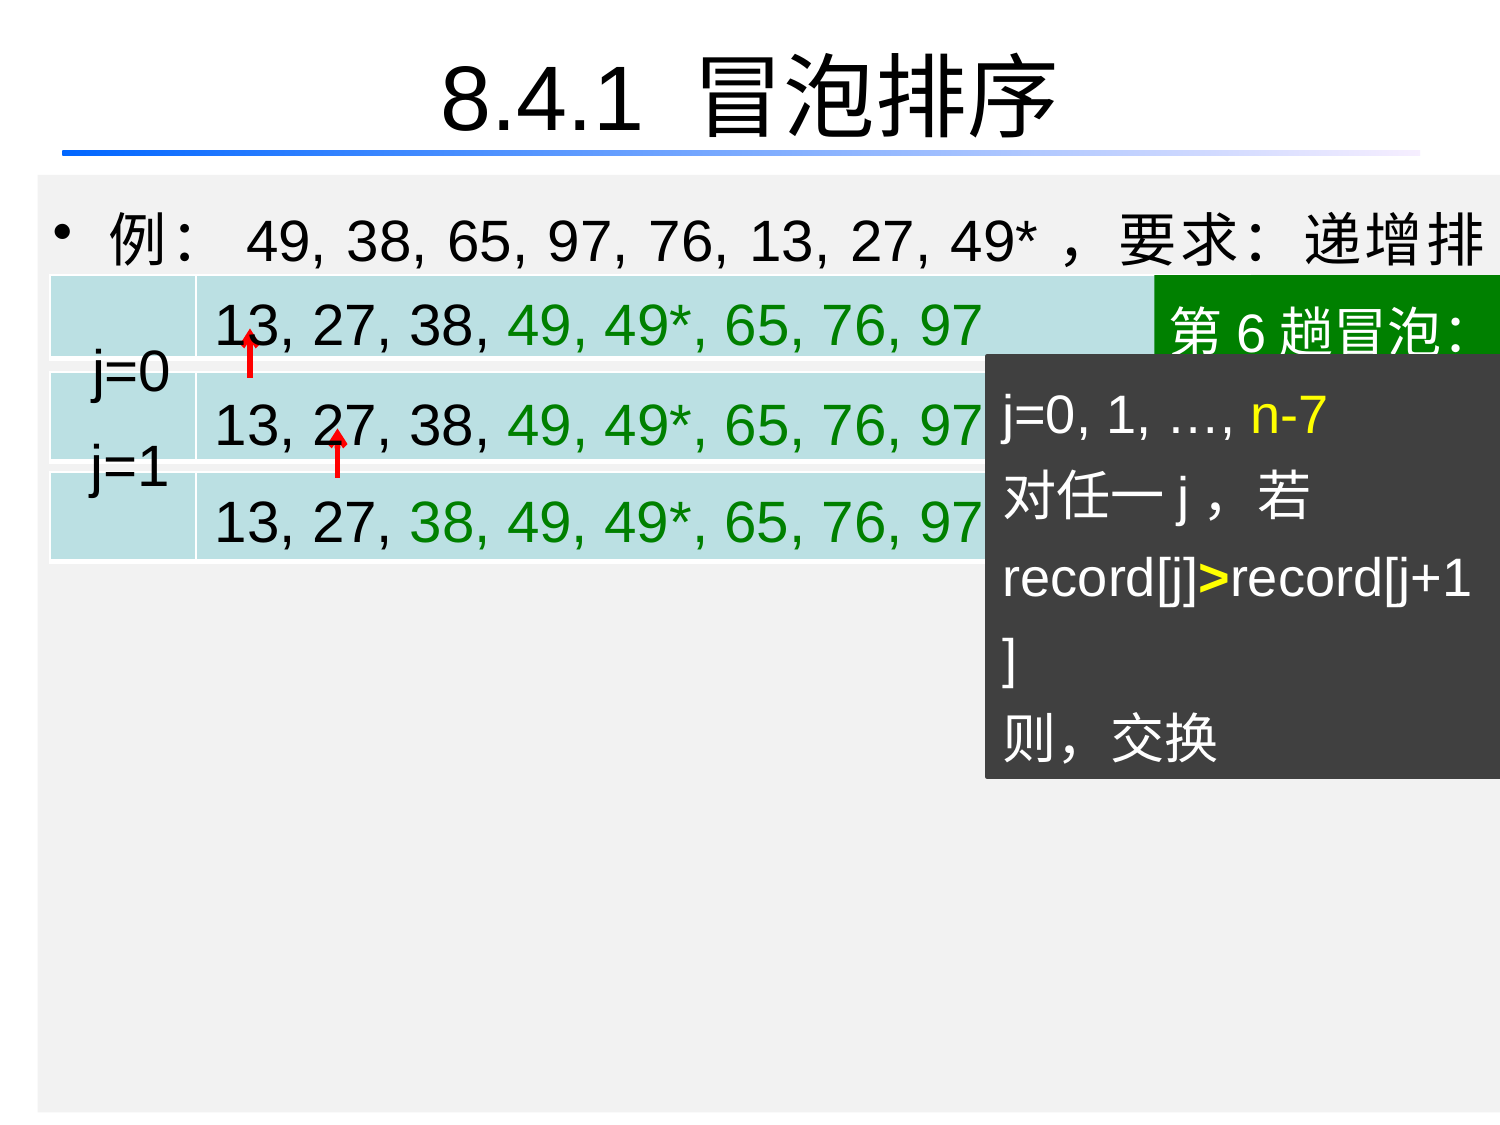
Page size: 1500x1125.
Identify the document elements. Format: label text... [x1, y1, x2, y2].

table_header [51, 373, 77, 459]
table_header [51, 276, 195, 356]
text_box 第6趟冒泡： [1275, 275, 1500, 356]
text_box 例：49, 38, 65, 97, 76, 13, 27, 49*，要求：递增排序 [37, 174, 1500, 1113]
text_box j=1 [75, 403, 185, 506]
text_box 13, 27, 38, 49, 49*, 65, 76, 97 [200, 458, 1275, 562]
title 8.4.1 冒泡排序 [74, 0, 1426, 174]
text_box 13, 27, 38, 49, 49*, 65, 76, 97 [200, 362, 1275, 458]
text_box j=0 [77, 308, 187, 411]
text_box j=0, 1, …, n-7 对任一j，若record[j]>record[j+1] 则，交换 [987, 356, 1500, 777]
table_header [51, 473, 195, 559]
text_box [62, 149, 1421, 156]
text_box 13, 27, 38, 49, 49*, 65, 76, 97 [200, 262, 1275, 362]
table_header [185, 373, 195, 459]
